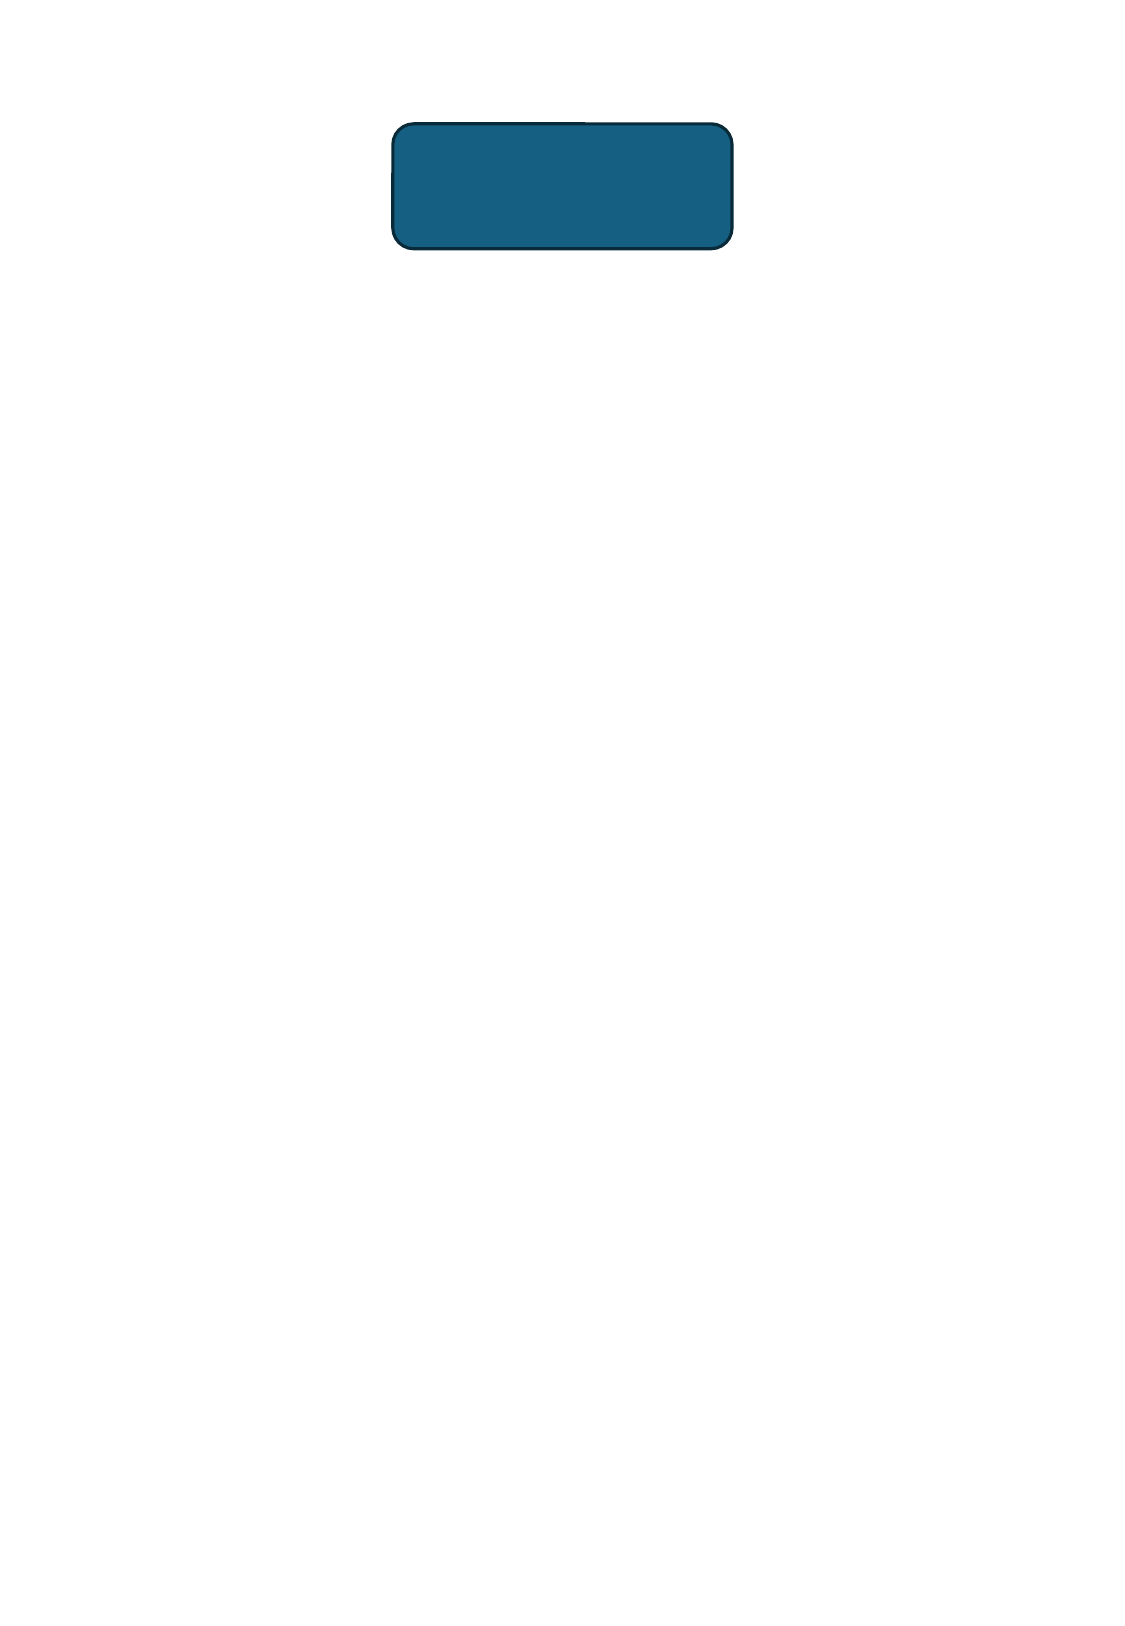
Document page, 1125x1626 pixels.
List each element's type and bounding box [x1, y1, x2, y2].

text_box [391, 122, 734, 251]
